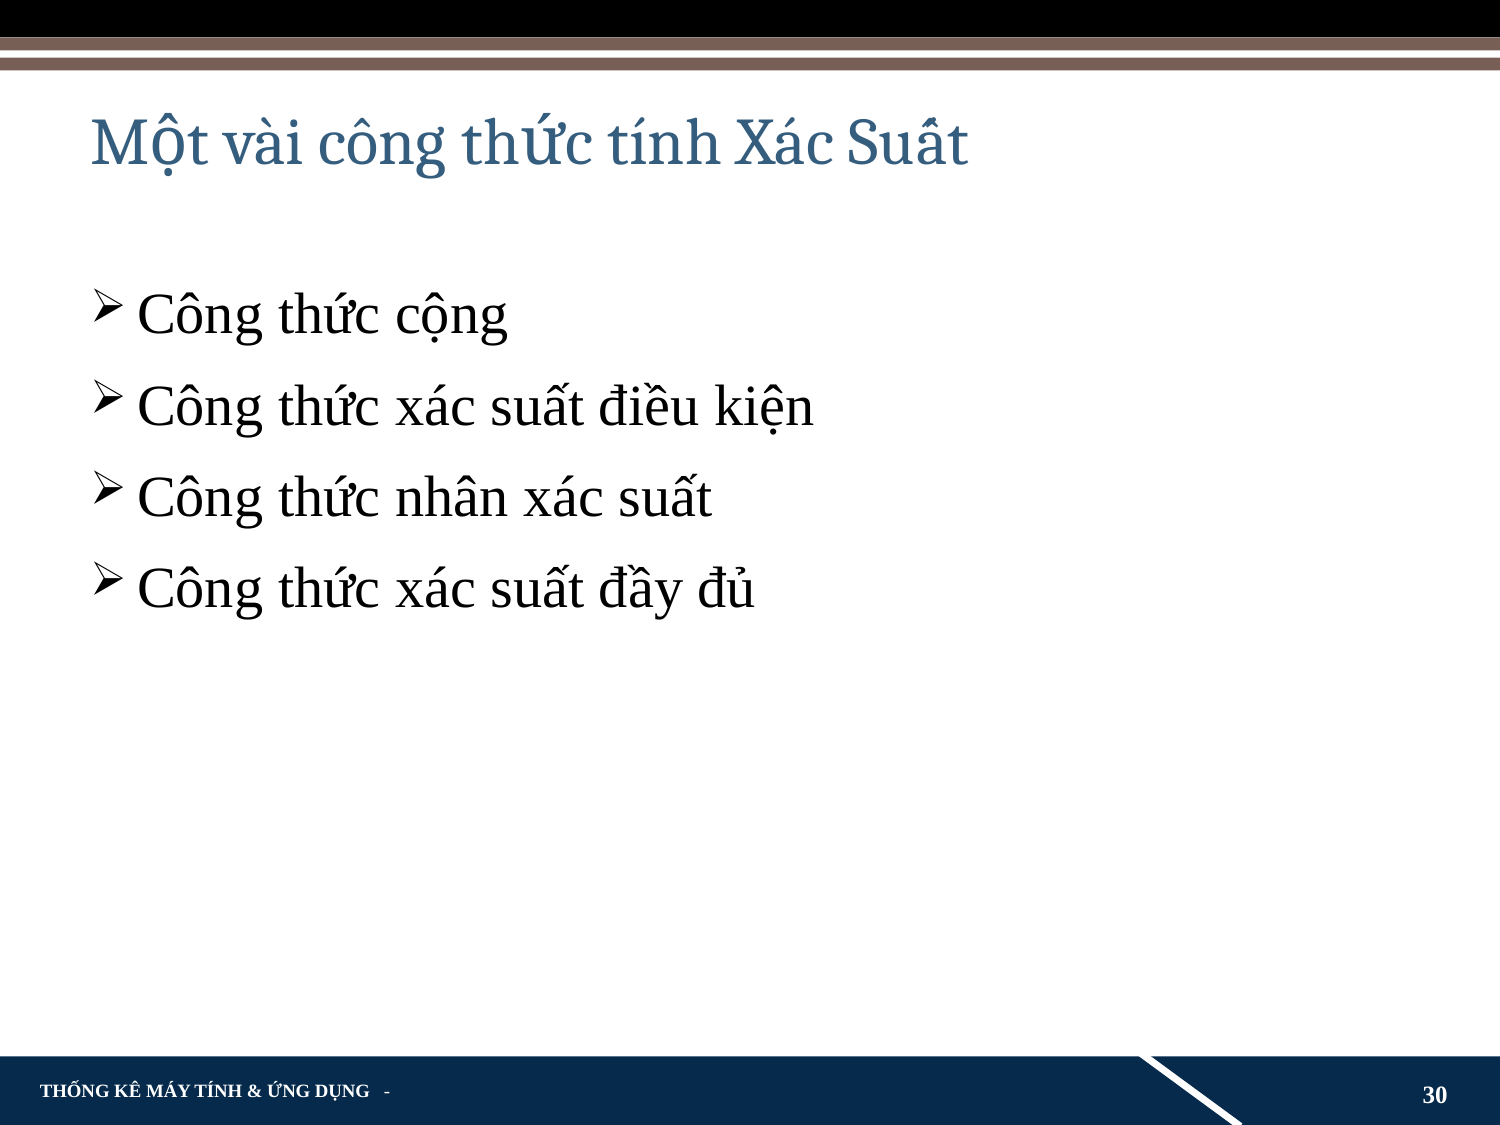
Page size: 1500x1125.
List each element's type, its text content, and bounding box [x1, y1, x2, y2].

title Một vài công thức tính Xác Suất [75, 99, 1433, 253]
slide_number 30 [1347, 1074, 1463, 1113]
list Công thức cộng Công thức xác suất điều kiện Công thức nhân xác suất Công thức xác suất đầy đủ [75, 276, 1433, 1041]
